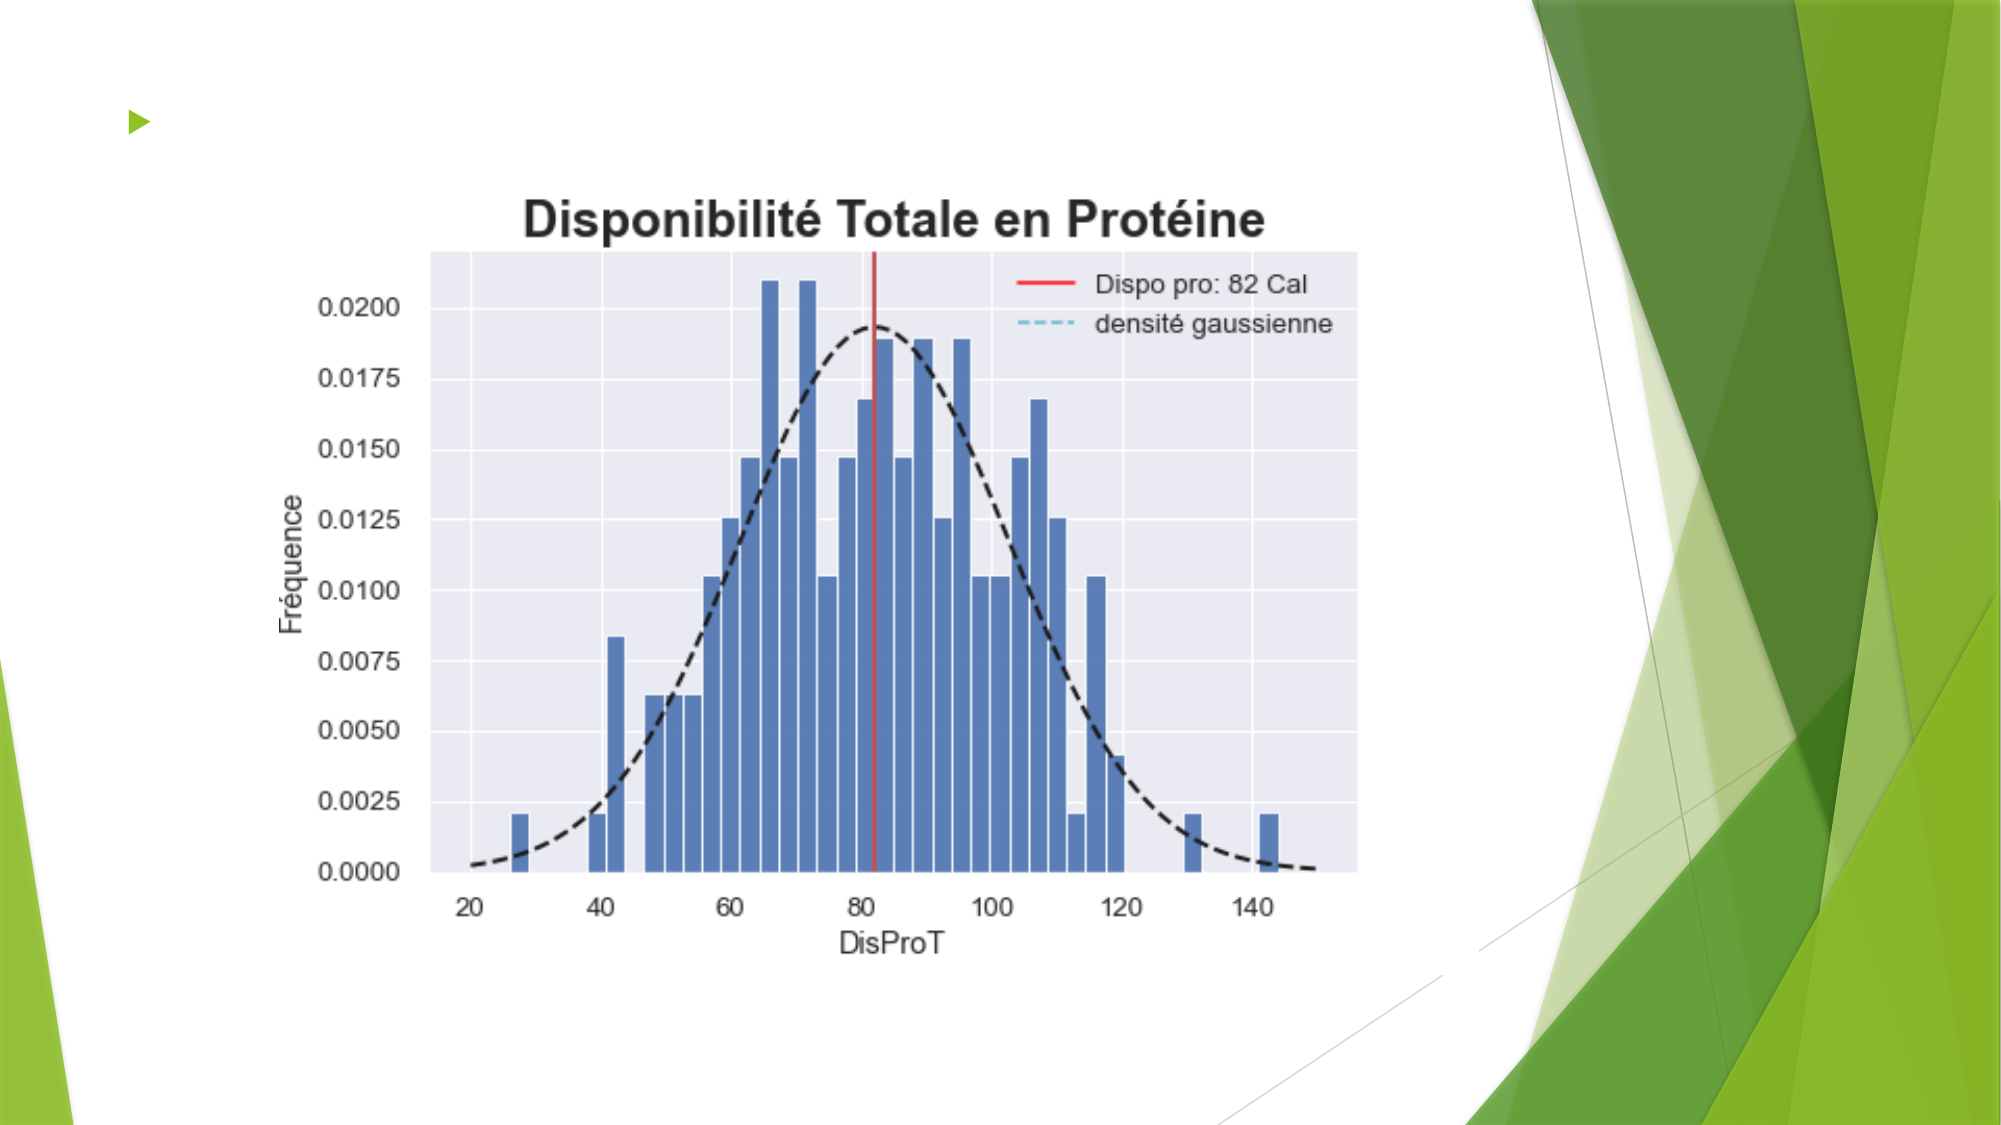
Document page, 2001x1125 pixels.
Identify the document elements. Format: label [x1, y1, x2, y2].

picture [278, 149, 1480, 976]
list [111, 96, 1522, 992]
